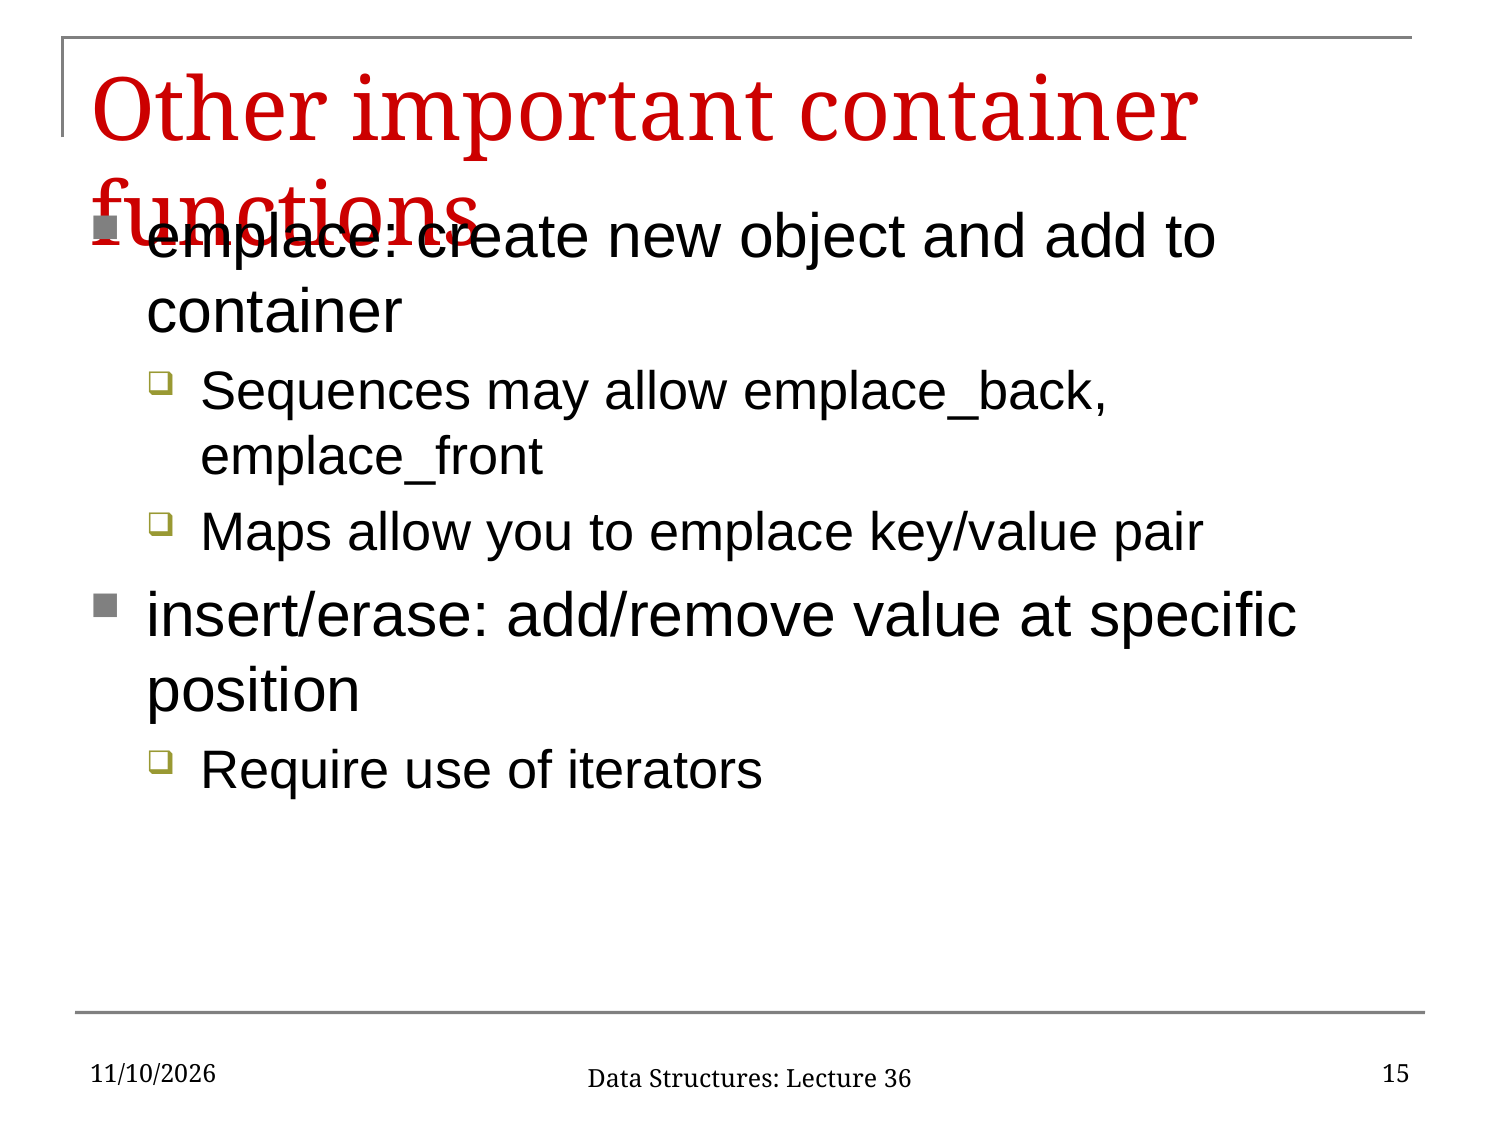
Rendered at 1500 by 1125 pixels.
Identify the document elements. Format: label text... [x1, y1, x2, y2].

list emplace: create new object and add to container Sequences may allow emplace_back, emplace_front Maps allow you to emplace key/value pair insert/erase: add/remove value at specific position Require use of iterators [75, 187, 1425, 1006]
title Other important container functions [75, 45, 1425, 163]
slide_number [74, 1023, 426, 1100]
slide_number 15 [1074, 1023, 1426, 1100]
footer Data Structures: Lecture 36 [512, 1024, 988, 1101]
